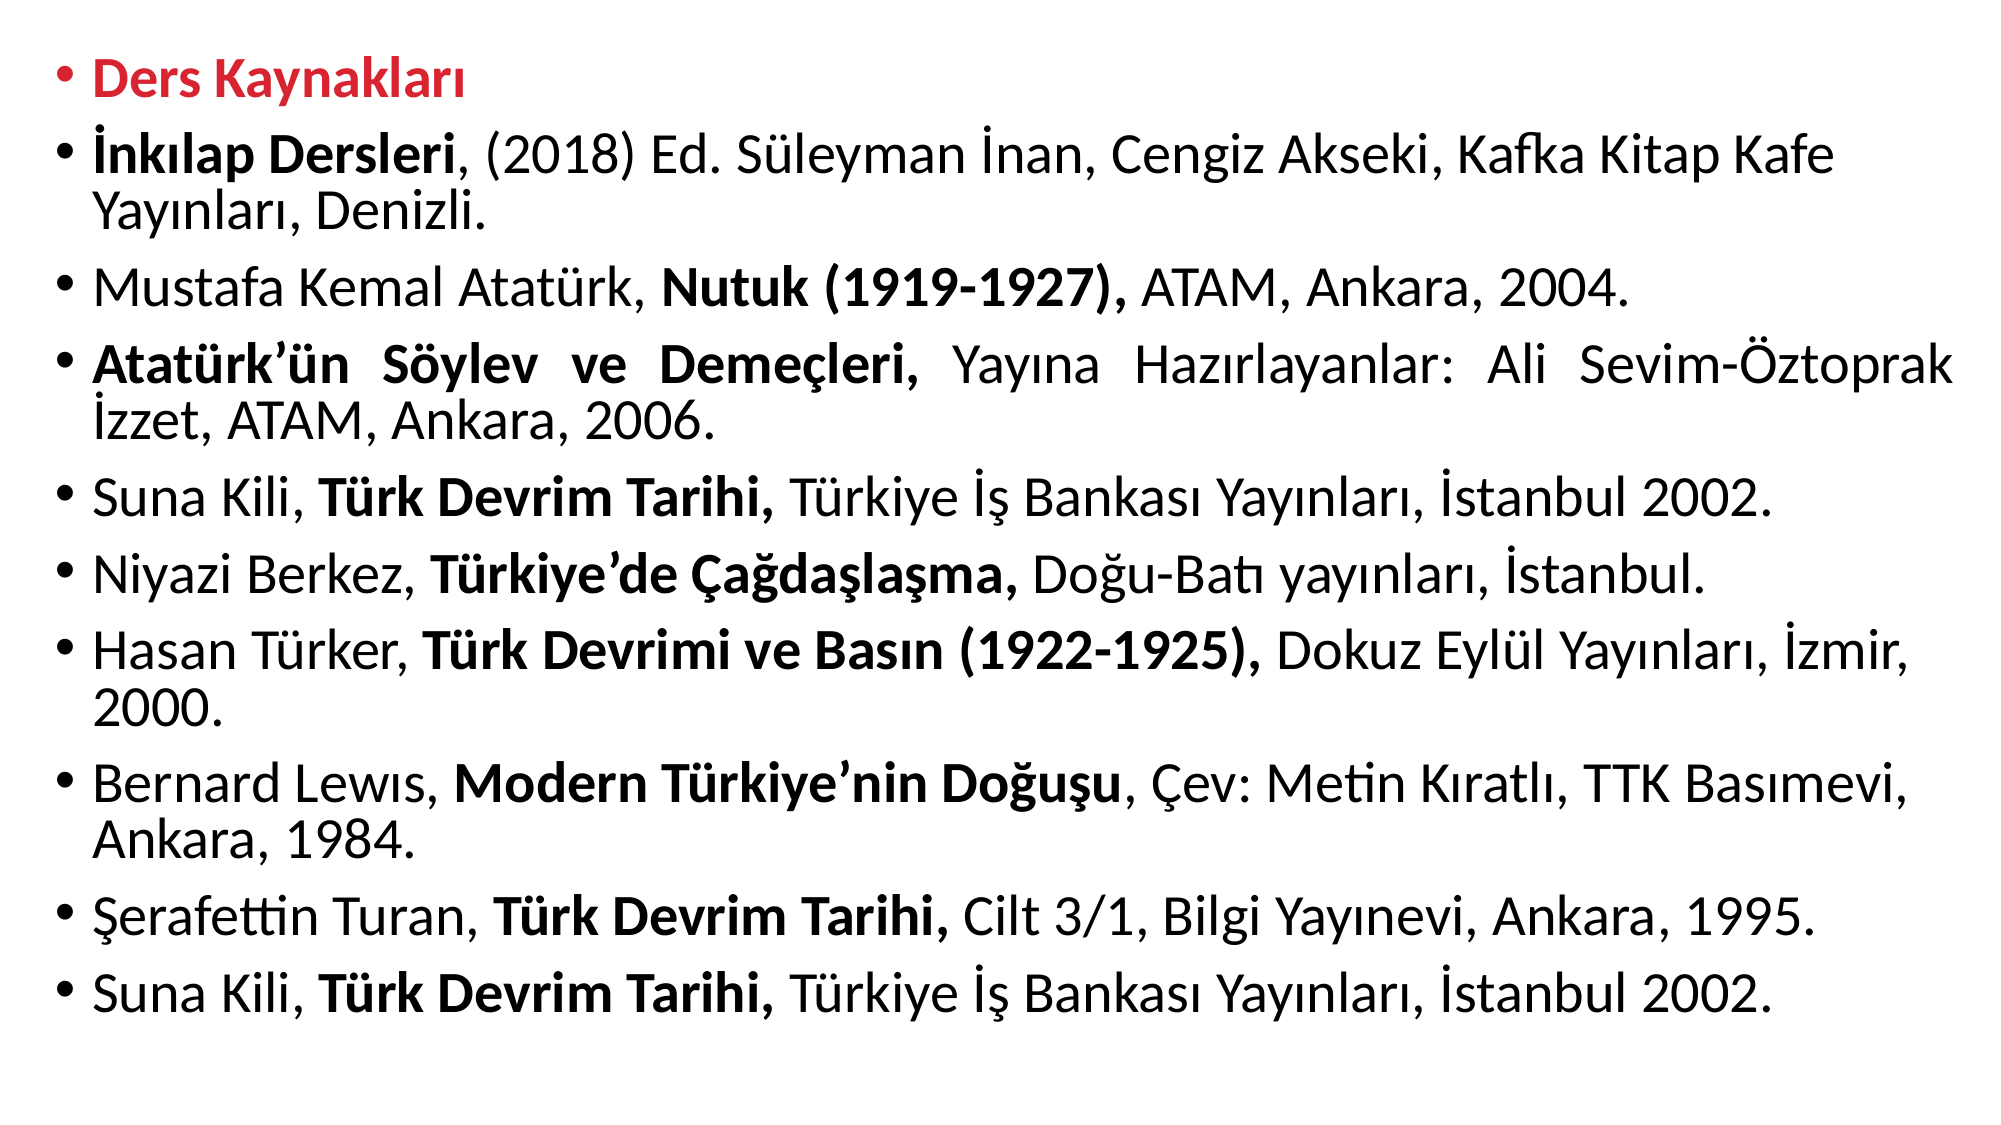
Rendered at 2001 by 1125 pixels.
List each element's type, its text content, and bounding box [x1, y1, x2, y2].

list Ders Kaynakları İnkılap Dersleri, (2018) Ed. Süleyman İnan, Cengiz Akseki, Kafka Kitap Kafe Yayınları, Denizli. Mustafa Kemal Atatürk, Nutuk (1919-1927), ATAM, Ankara, 2004. Atatürk’ün Söylev ve Demeçleri, Yayına Hazırlayanlar: Ali Sevim-Öztoprak İzzet, ATAM, Ankara, 2006. Suna Kili, Türk Devrim Tarihi, Türkiye İş Bankası Yayınları, İstanbul 2002. Niyazi Berkez, Türkiye’de Çağdaşlaşma, Doğu-Batı yayınları, İstanbul. Hasan Türker, Türk Devrimi ve Basın (1922-1925), Dokuz Eylül Yayınları, İzmir, 2000. Bernard Lewıs, Modern Türkiye’nin Doğuşu, Çev: Metin Kıratlı, TTK Basımevi, Ankara, 1984. Şerafettin Turan, Türk Devrim Tarihi, Cilt 3/1, Bilgi Yayınevi, Ankara, 1995. Suna Kili, Türk Devrim Tarihi, Türkiye İş Bankası Yayınları, İstanbul 2002. [39, 44, 1970, 1088]
